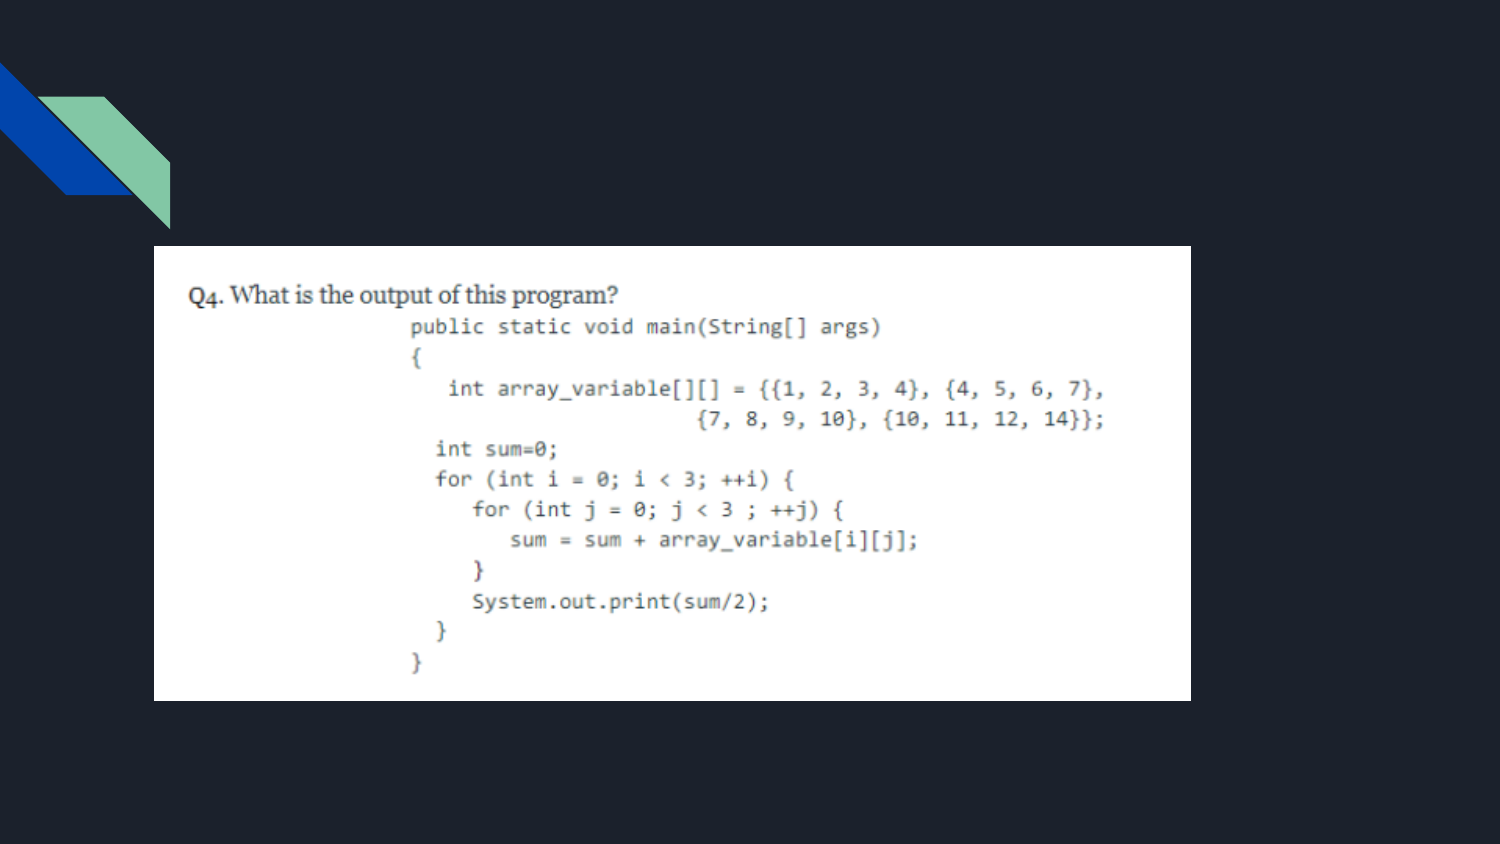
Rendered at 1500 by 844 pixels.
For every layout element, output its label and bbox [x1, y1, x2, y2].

picture [154, 246, 1192, 702]
